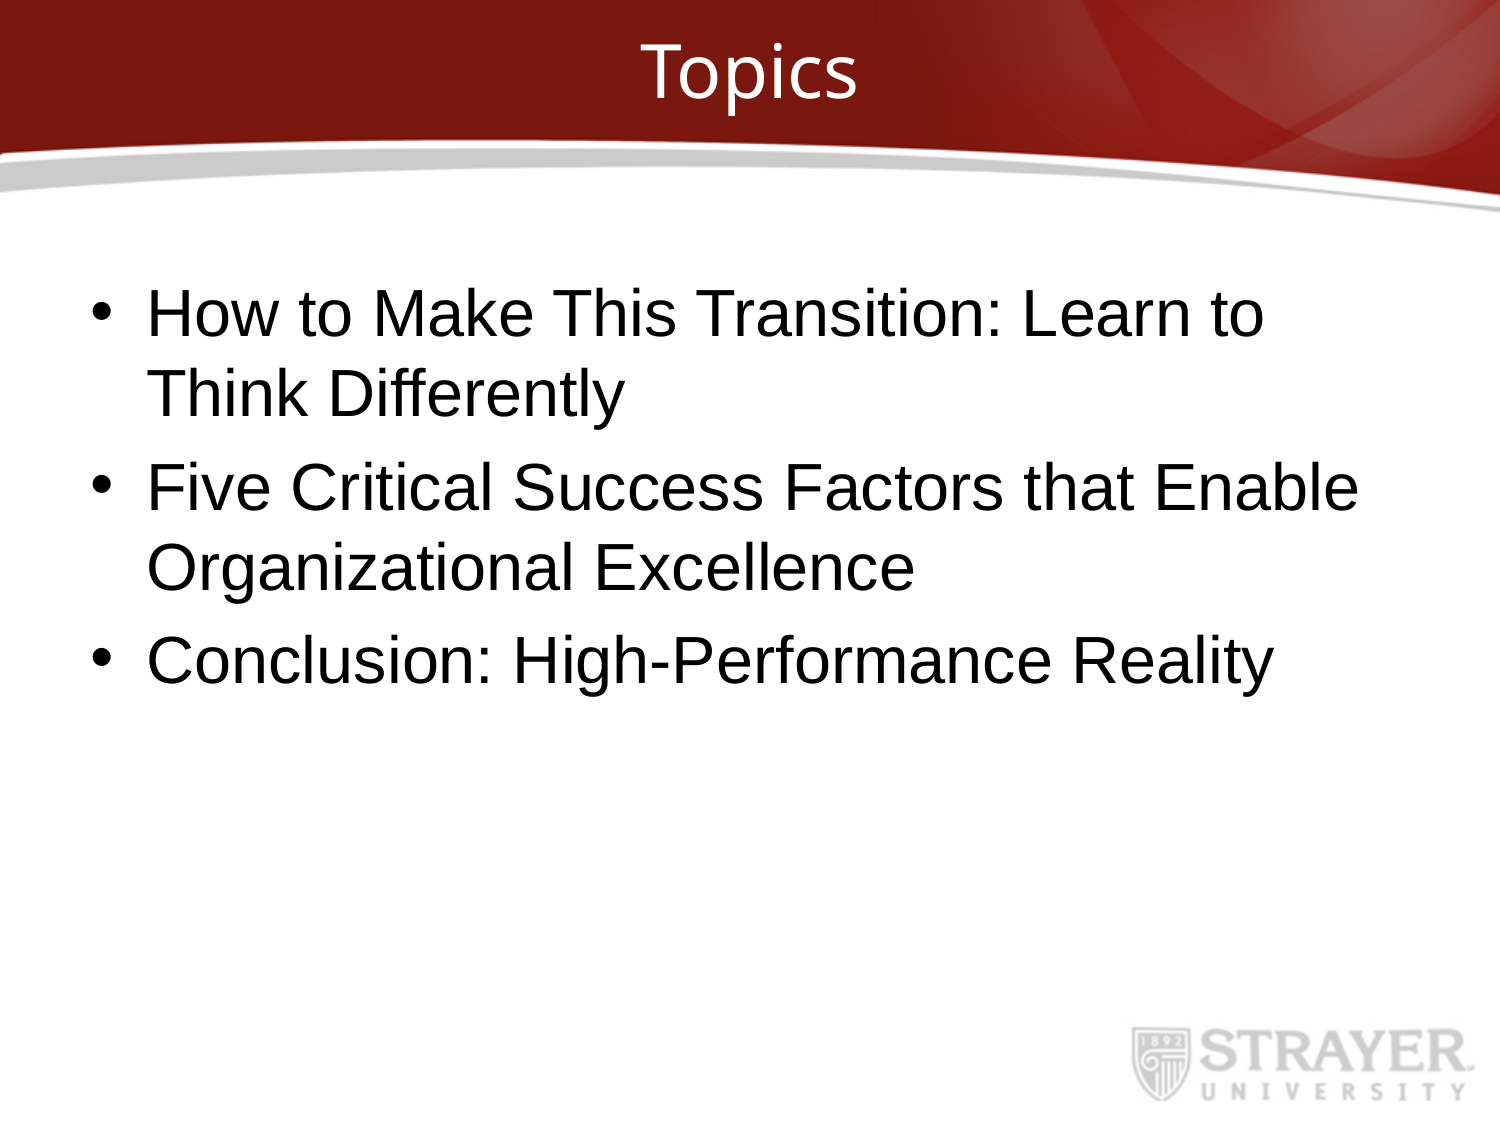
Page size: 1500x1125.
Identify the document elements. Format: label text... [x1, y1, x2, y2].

picture [0, 0, 1500, 1125]
title Topics [75, 0, 1425, 138]
list How to Make This Transition: Learn to Think Differently Five Critical Success Factors that Enable Organizational Excellence Conclusion: High-Performance Reality [75, 262, 1425, 1005]
